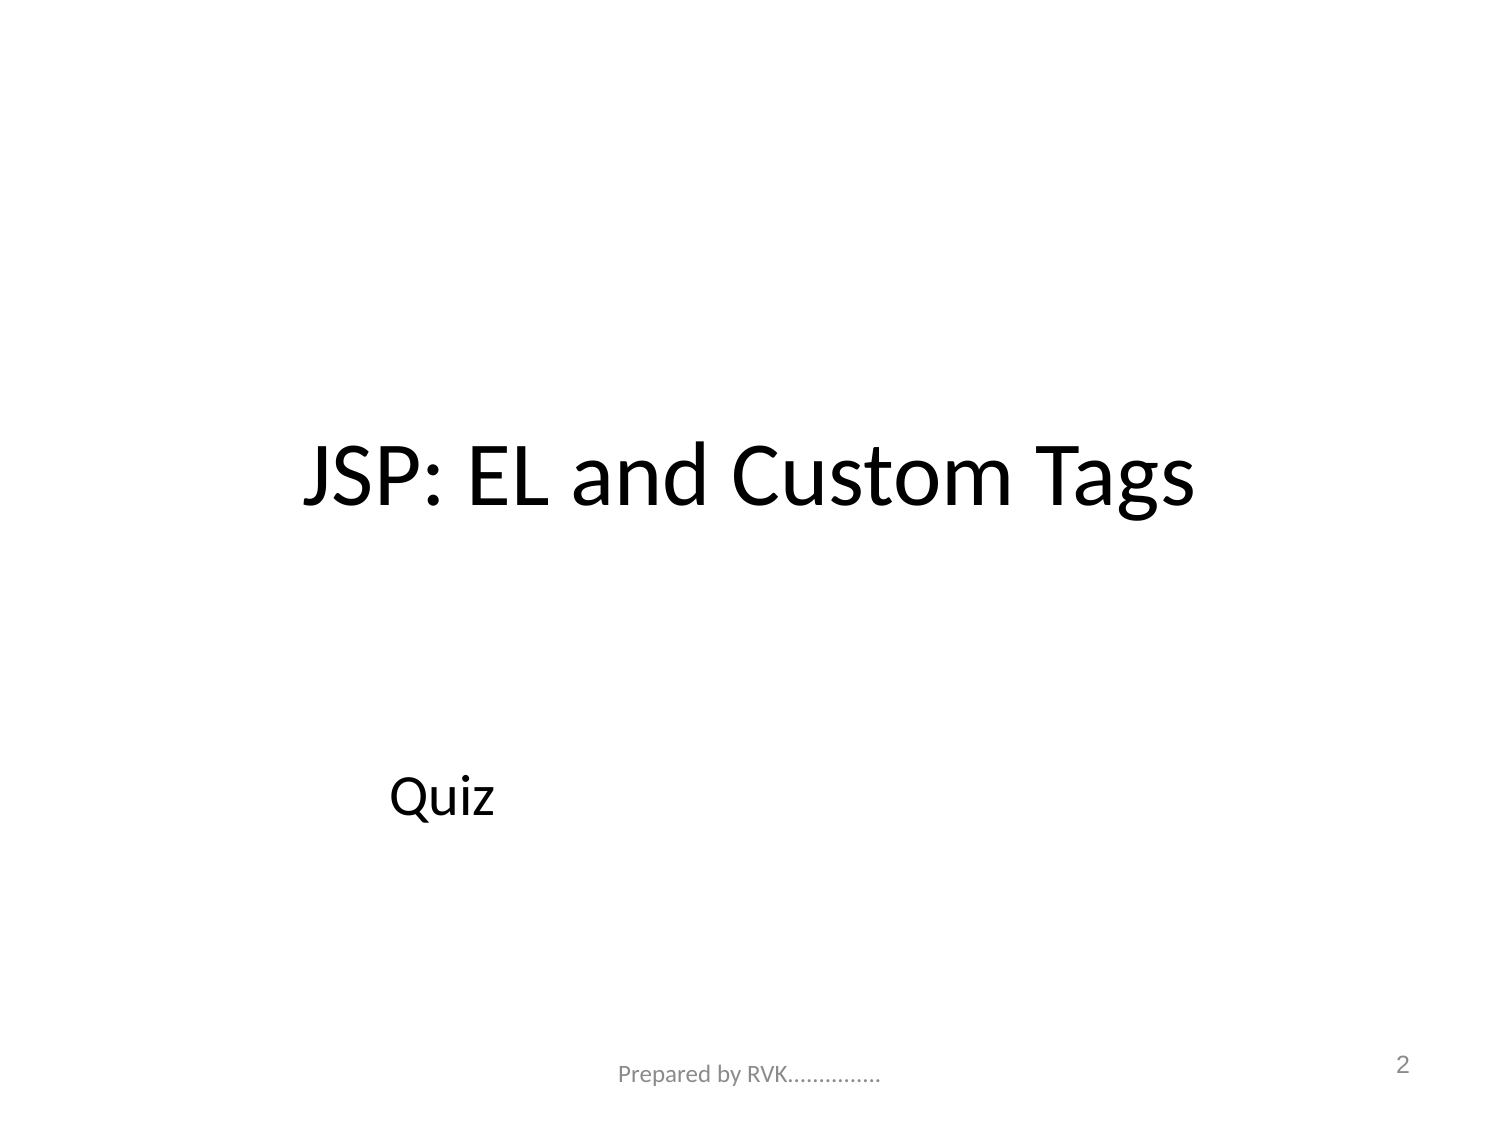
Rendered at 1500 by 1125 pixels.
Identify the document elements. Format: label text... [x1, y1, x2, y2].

footer Prepared by RVK............... [512, 1042, 988, 1103]
text_box Quiz [374, 749, 1125, 905]
slide_number 2 [1074, 1024, 1425, 1103]
title JSP: EL and Custom Tags [112, 375, 1388, 563]
